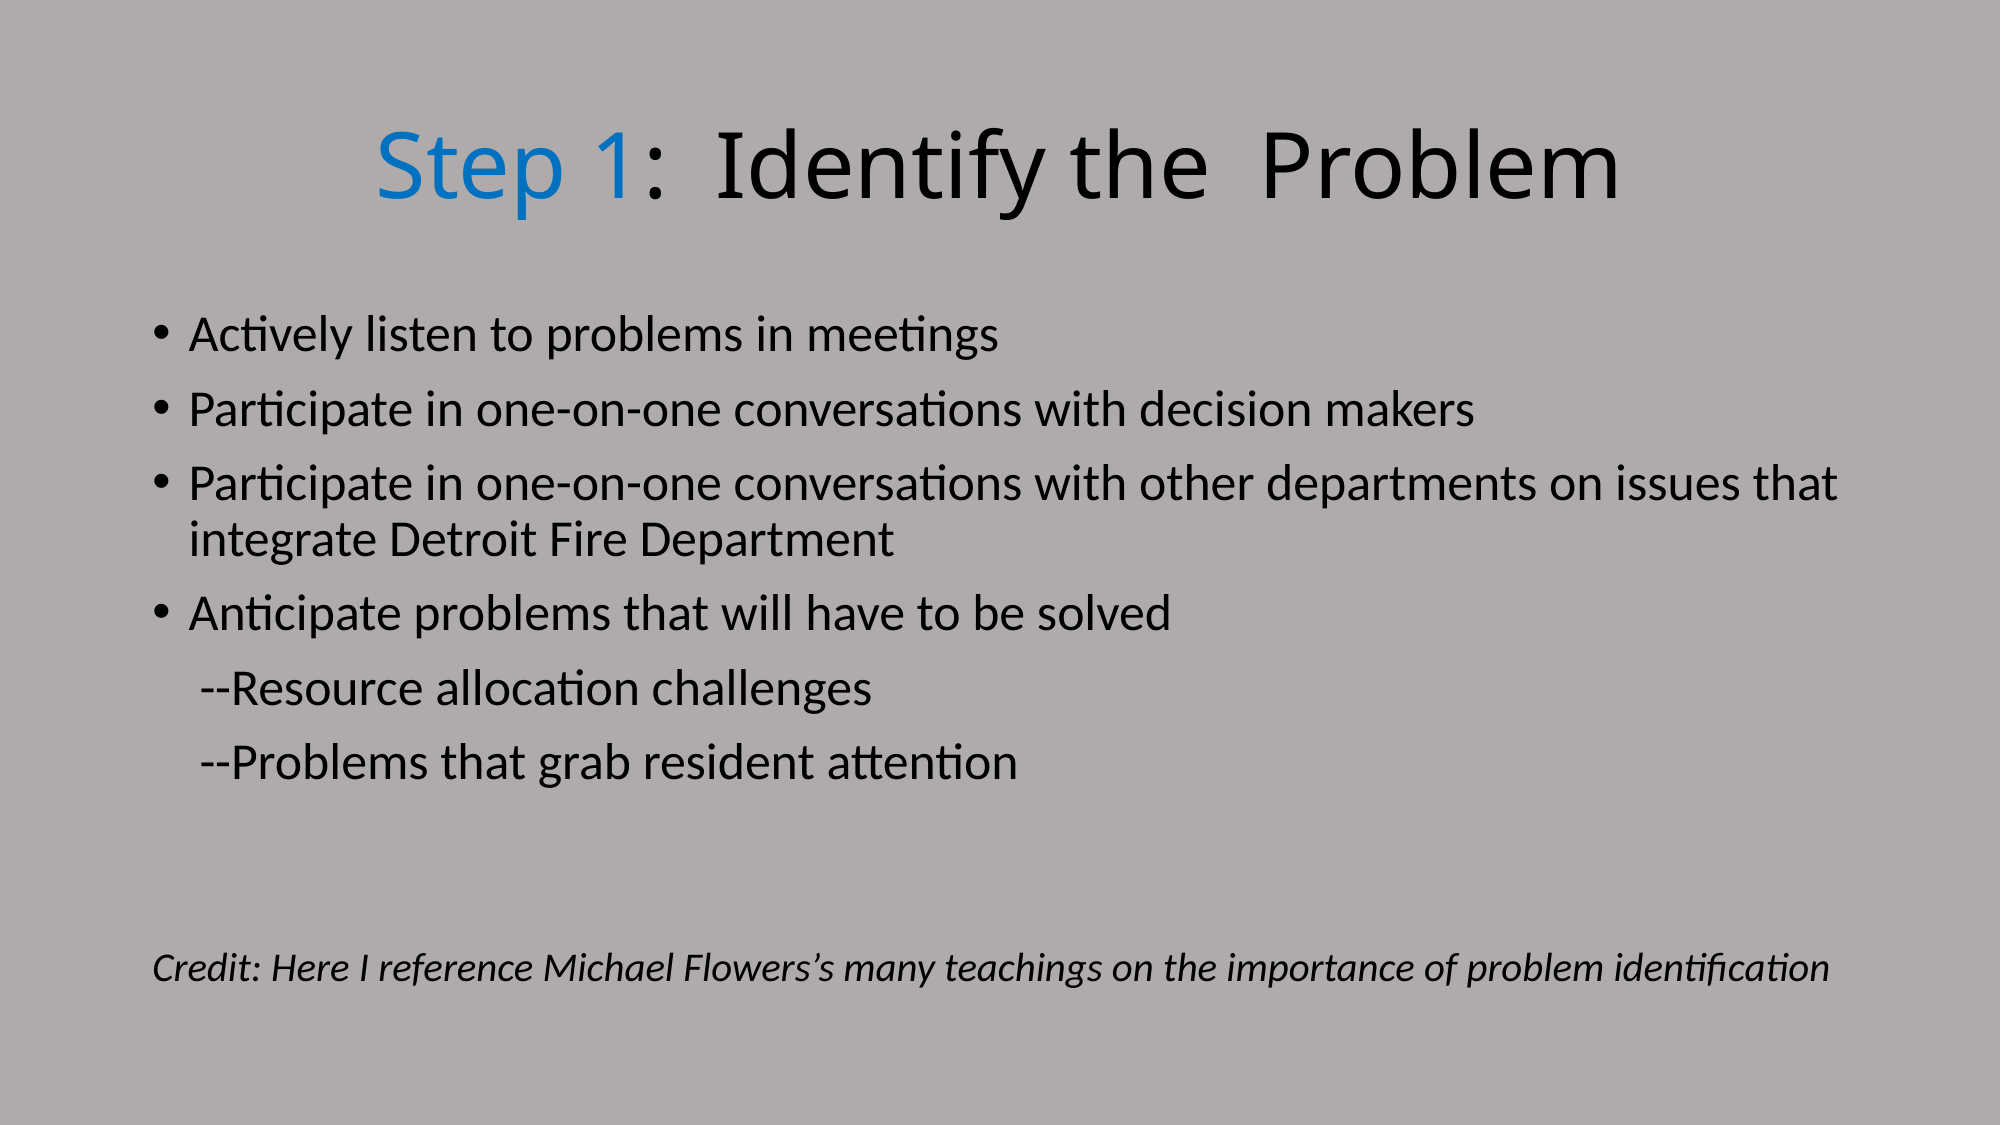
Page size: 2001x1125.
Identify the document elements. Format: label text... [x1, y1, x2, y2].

title Step 1: Identify the Problem [137, 59, 1863, 278]
list Actively listen to problems in meetings Participate in one-on-one conversations with decision makers Participate in one-on-one conversations with other departments on issues that integrate Detroit Fire Department Anticipate problems that will have to be solved --Resource allocation challenges --Problems that grab resident attention Credit: Here I reference Michael Flowers’s many teachings on the importance of problem identification [137, 299, 1863, 1014]
